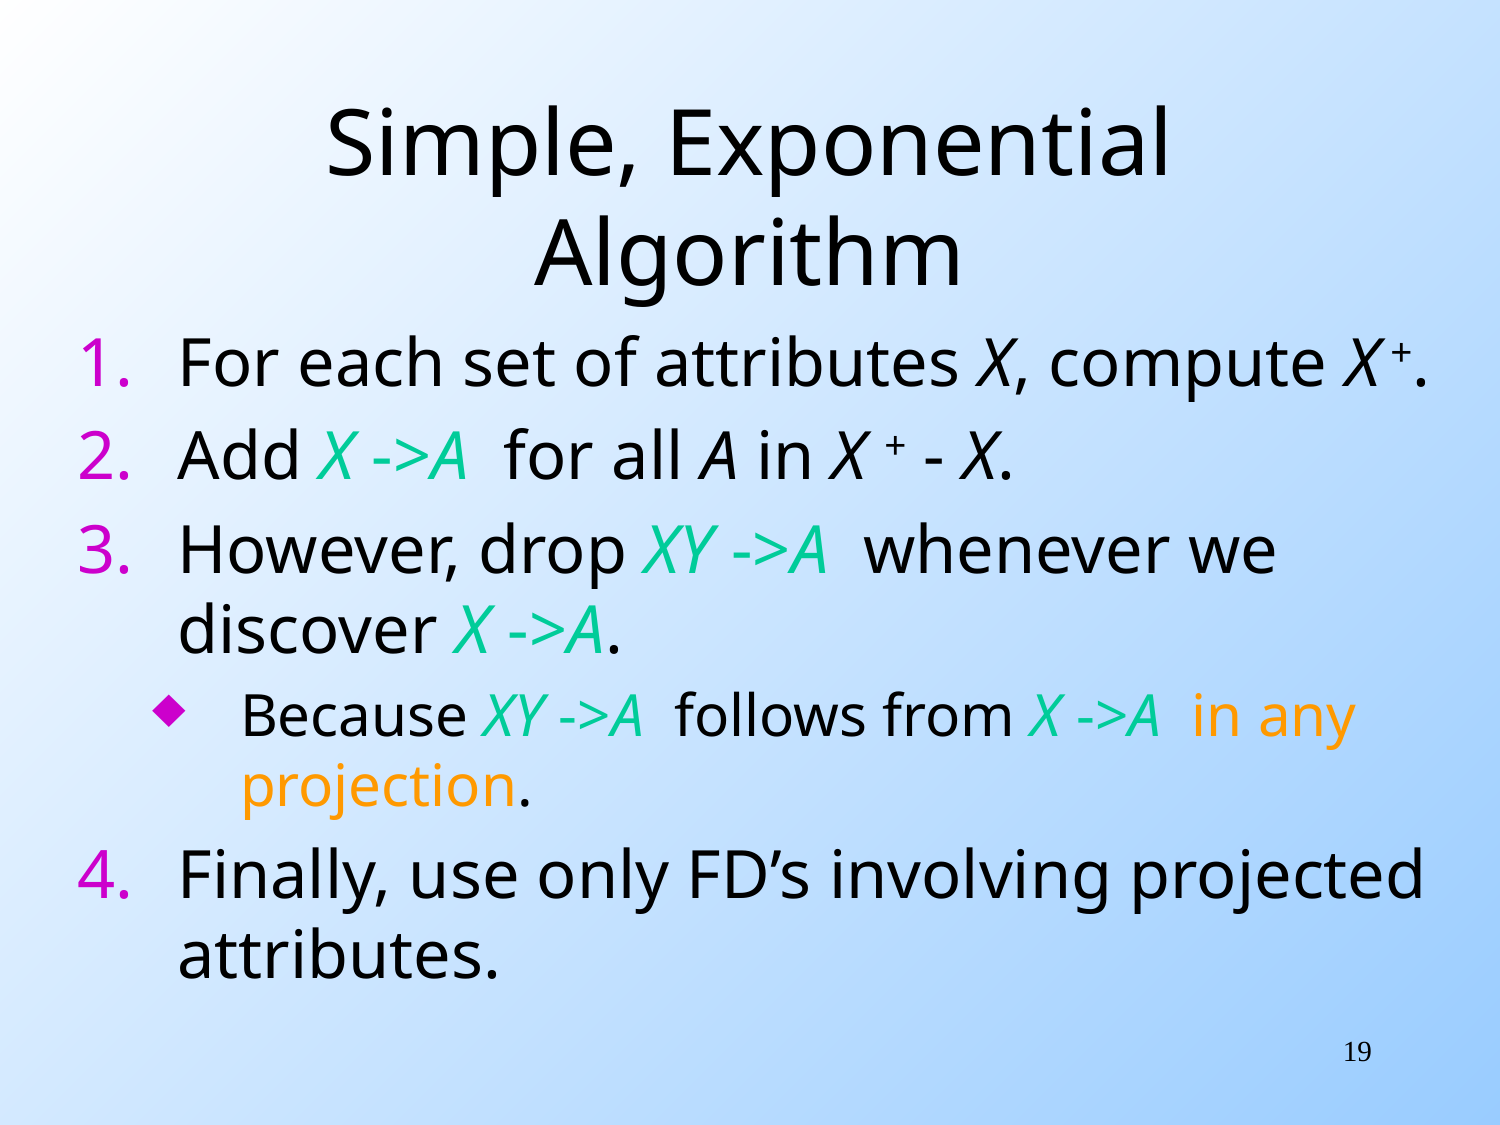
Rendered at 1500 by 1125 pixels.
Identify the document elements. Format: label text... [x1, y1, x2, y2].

title Simple, Exponential Algorithm [112, 99, 1388, 288]
list For each set of attributes X, compute X +. Add X ->A for all A in X + - X. However, drop XY ->A whenever we discover X ->A. Because XY ->A follows from X ->A in any projection. Finally, use only FD’s involving projected attributes. [62, 312, 1450, 1038]
slide_number 19 [1074, 1038, 1388, 1100]
